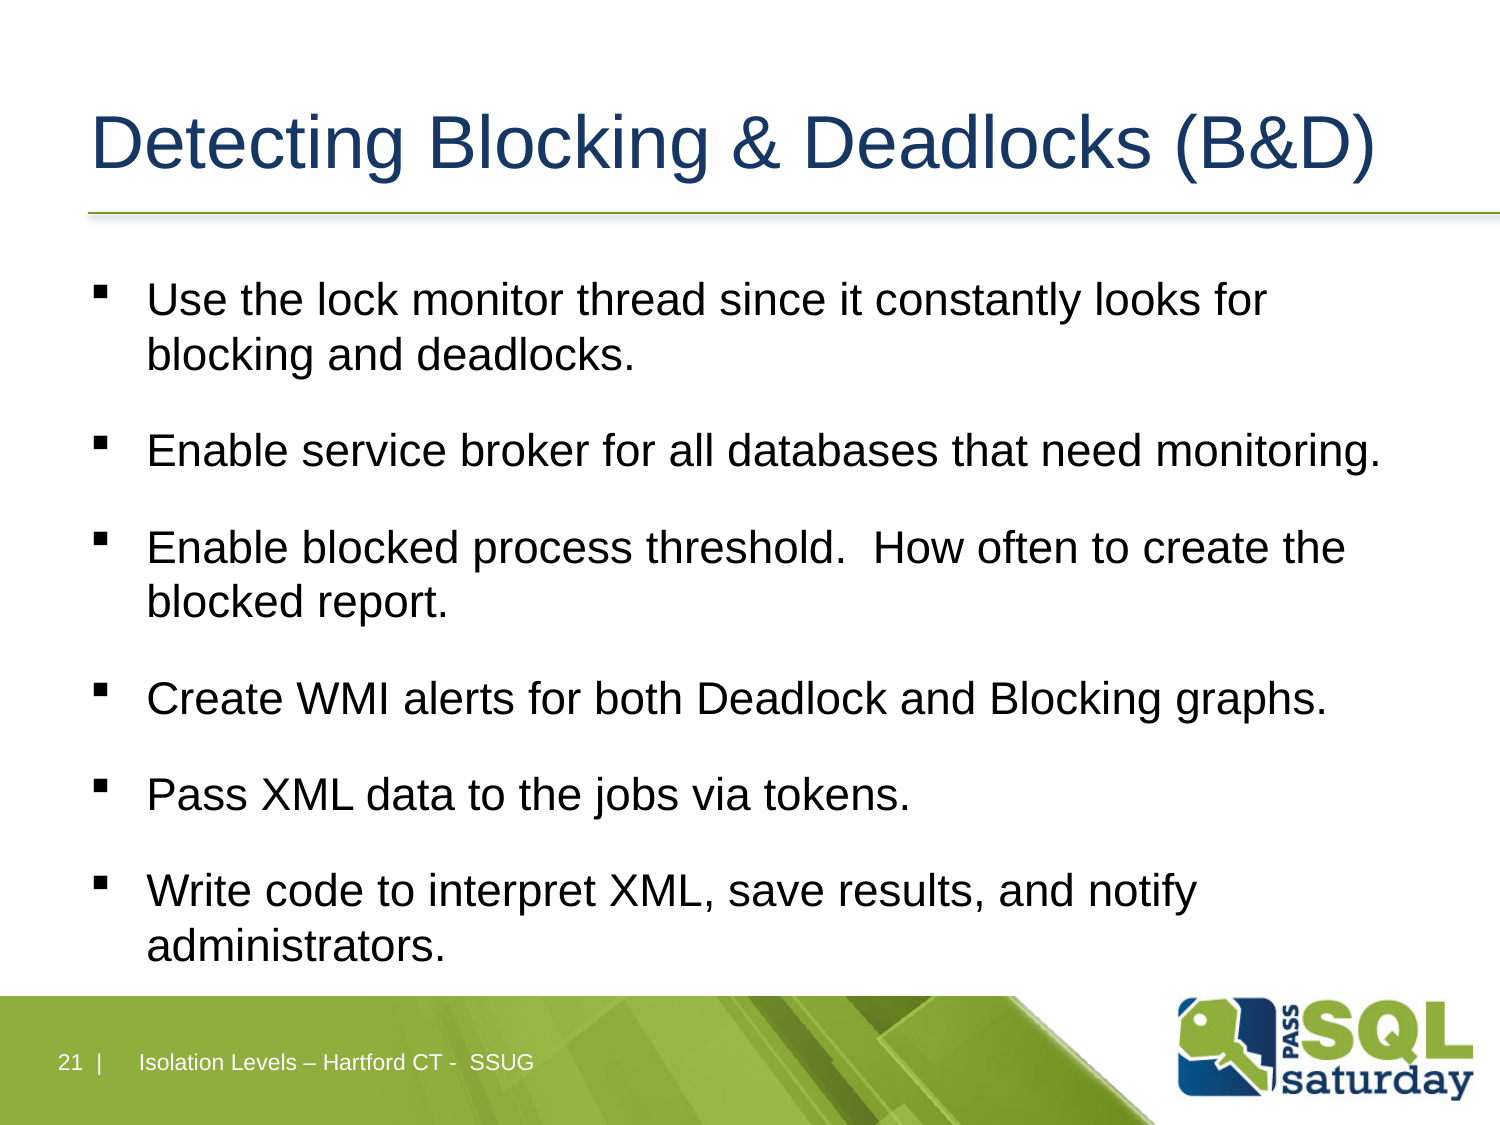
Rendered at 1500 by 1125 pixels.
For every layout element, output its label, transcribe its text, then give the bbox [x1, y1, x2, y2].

text_box 21 | [37, 1031, 124, 1092]
picture [0, 969, 1483, 1125]
list Use the lock monitor thread since it constantly looks for blocking and deadlocks. Enable service broker for all databases that need monitoring. Enable blocked process threshold. How often to create the blocked report. Create WMI alerts for both Deadlock and Blocking graphs. Pass XML data to the jobs via tokens. Write code to interpret XML, save results, and notify administrators. [75, 262, 1425, 1005]
title Detecting Blocking & Deadlocks (B&D) [75, 45, 1425, 233]
footer Isolation Levels – Hartford CT - SSUG [124, 1031, 751, 1092]
